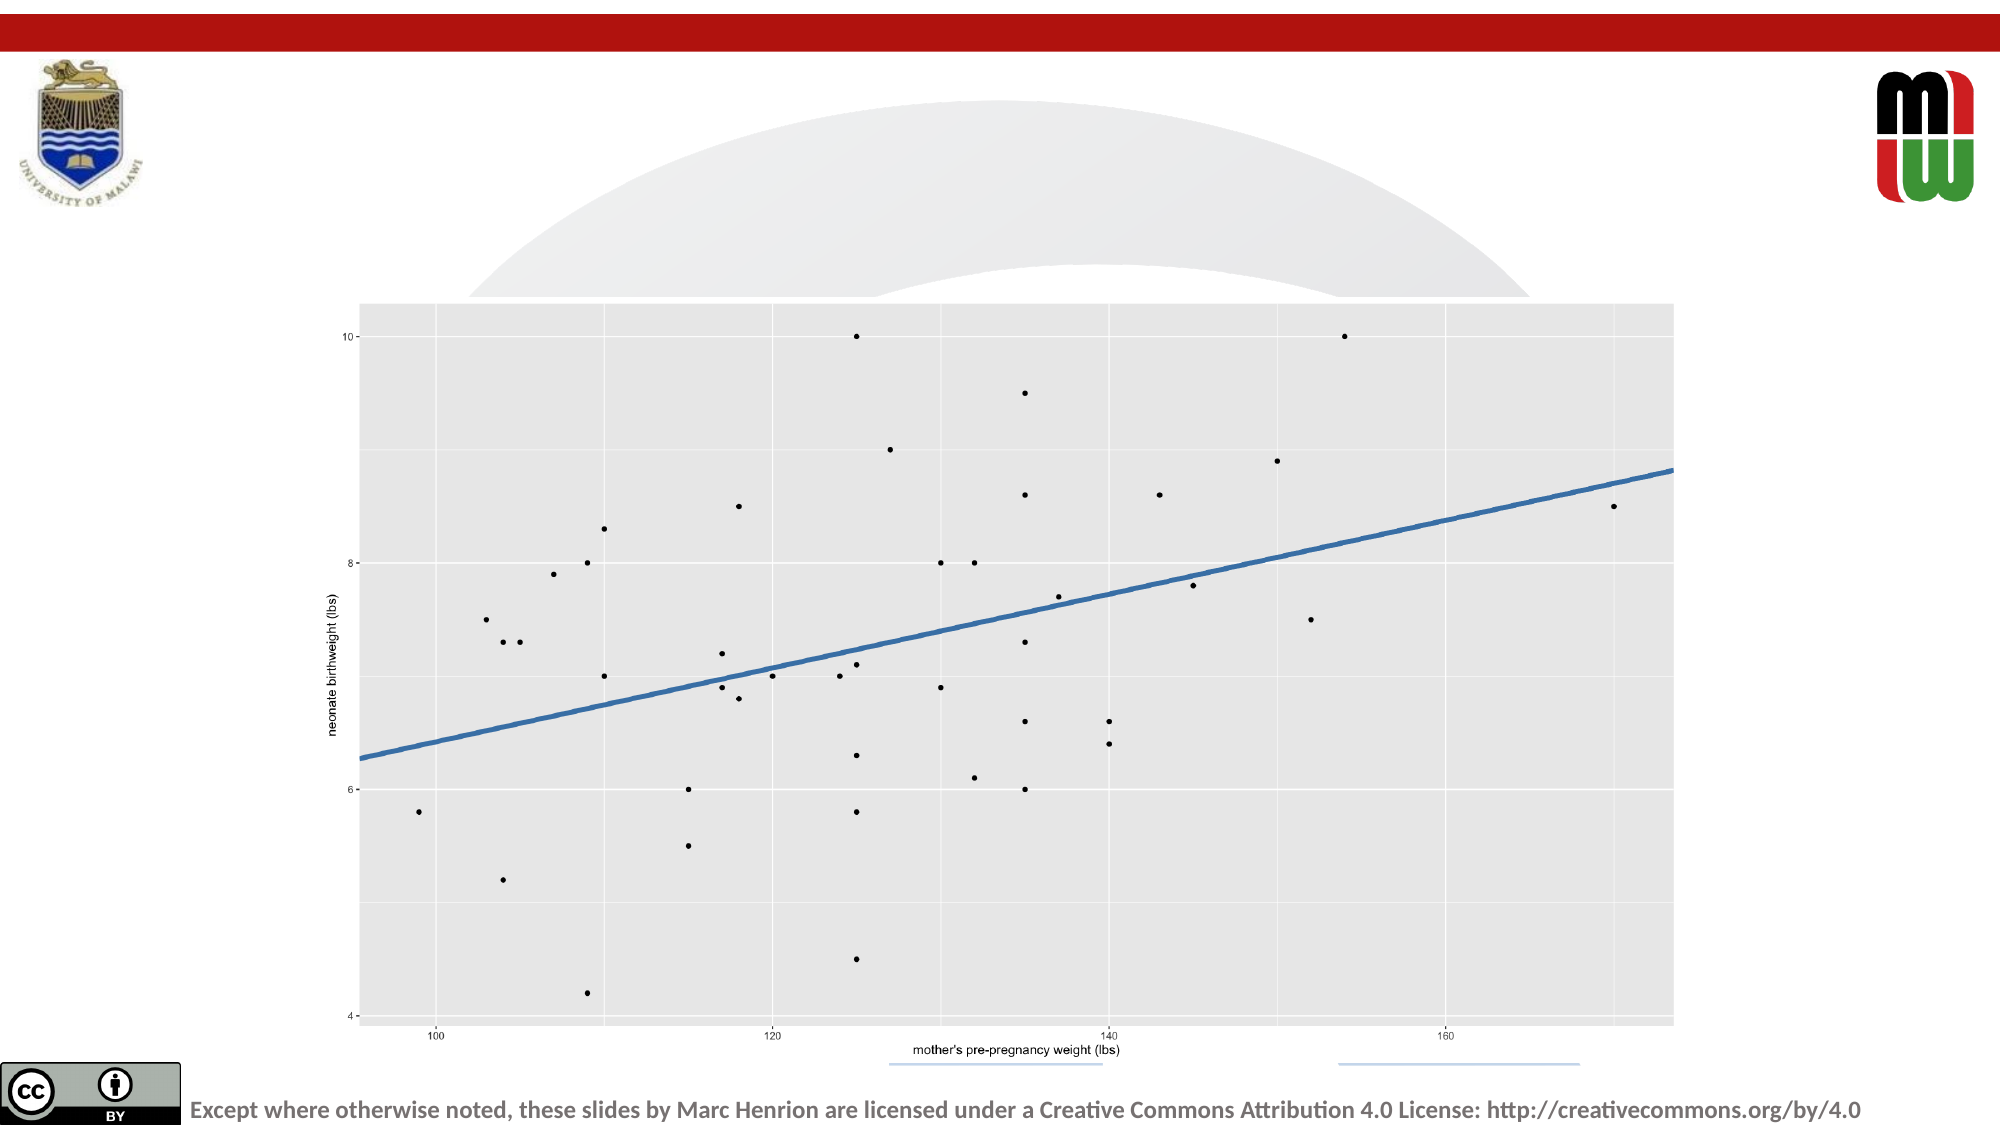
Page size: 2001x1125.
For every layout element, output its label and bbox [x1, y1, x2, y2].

picture [19, 59, 143, 207]
picture [0, 1062, 181, 1125]
picture [320, 297, 1680, 1063]
